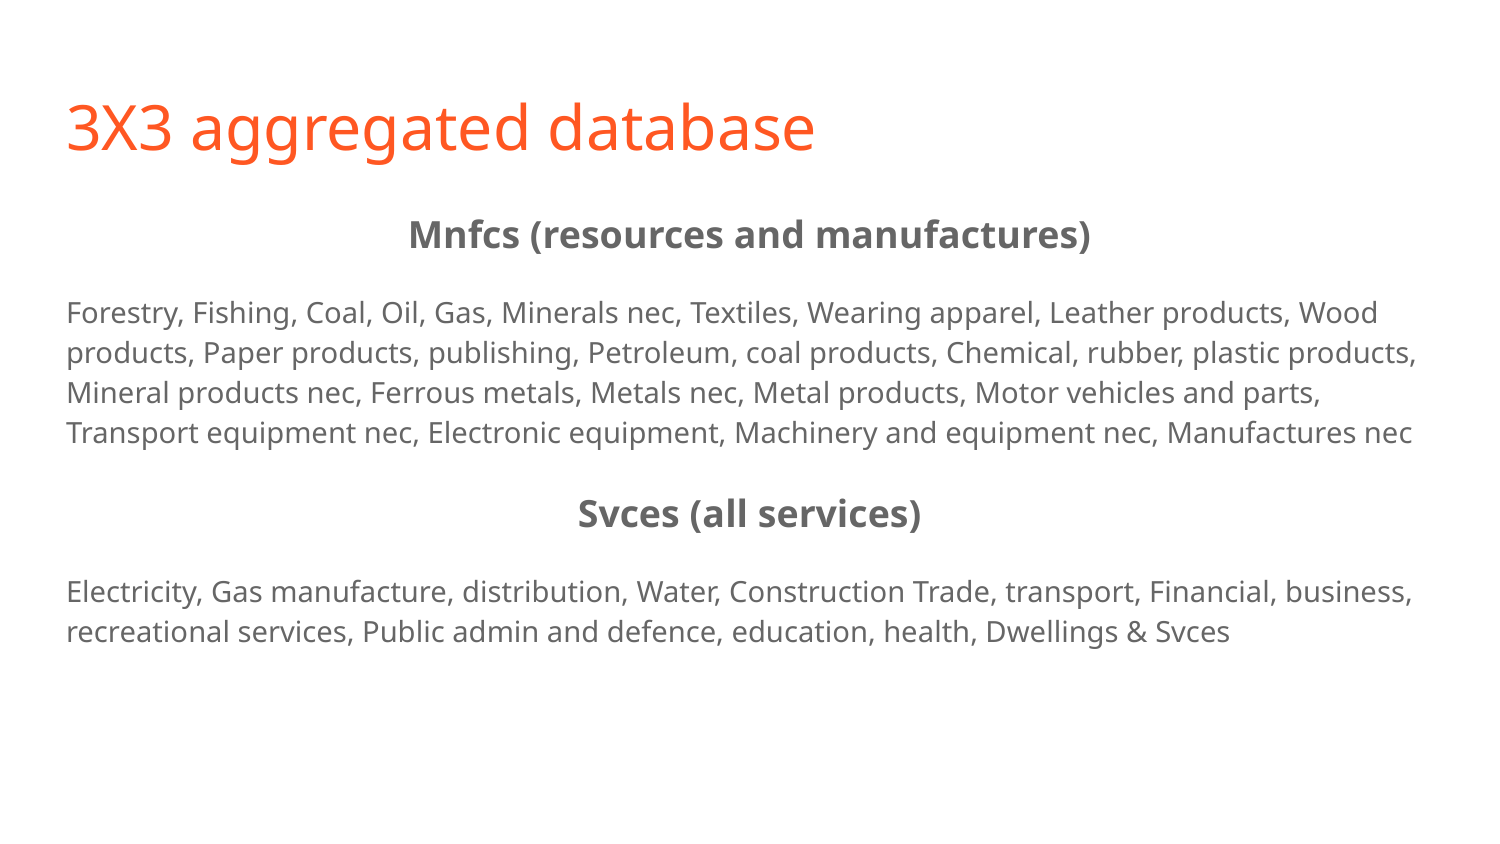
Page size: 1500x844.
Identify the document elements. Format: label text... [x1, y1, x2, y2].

title 3X3 aggregated database [51, 72, 1449, 167]
list Mnfcs (resources and manufactures) Forestry, Fishing, Coal, Oil, Gas, Minerals nec, Textiles, Wearing apparel, Leather products, Wood products, Paper products, publishing, Petroleum, coal products, Chemical, rubber, plastic products, Mineral products nec, Ferrous metals, Metals nec, Metal products, Motor vehicles and parts, Transport equipment nec, Electronic equipment, Machinery and equipment nec, Manufactures nec Svces (all services) Electricity, Gas manufacture, distribution, Water, Construction Trade, transport, Financial, business, recreational services, Public admin and defence, education, health, Dwellings & Svces [51, 189, 1449, 750]
